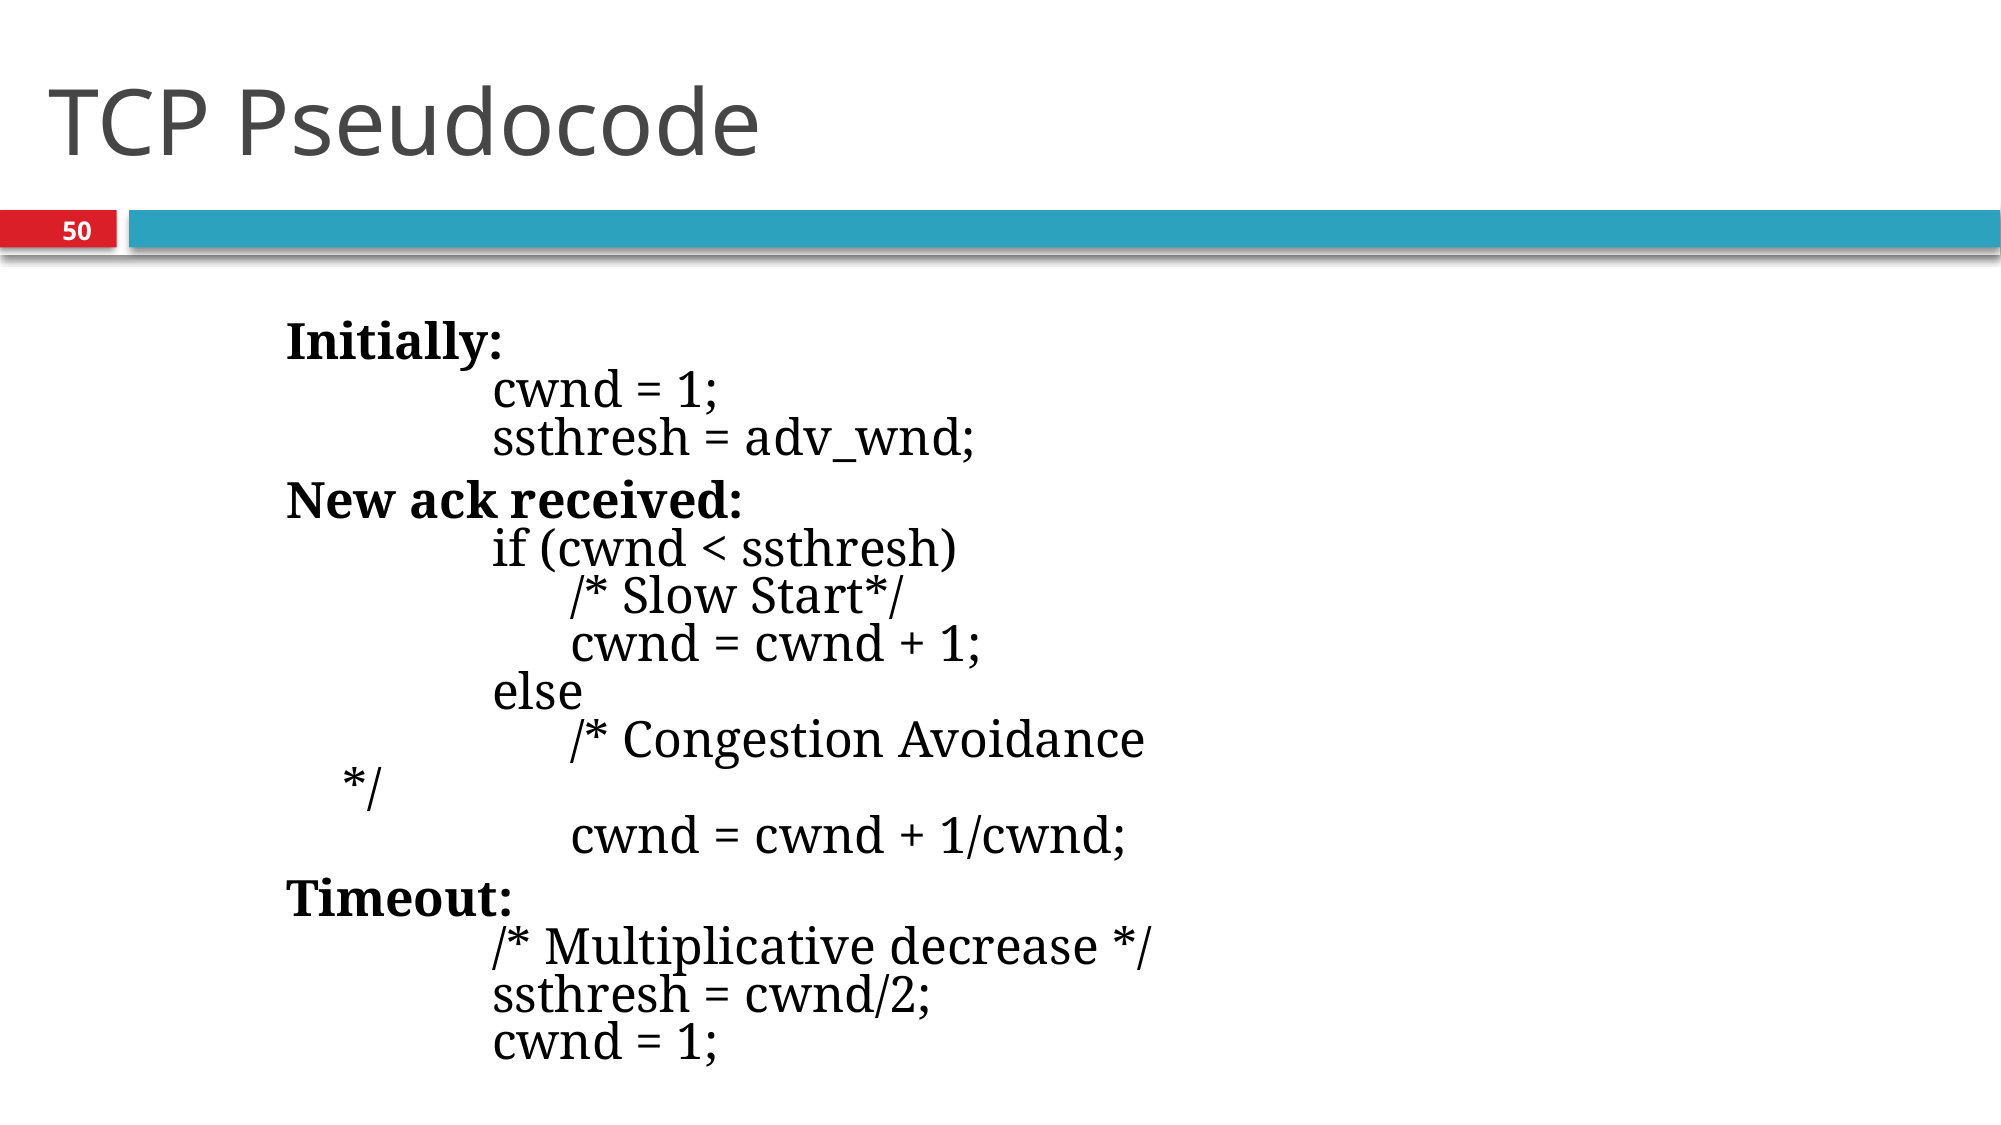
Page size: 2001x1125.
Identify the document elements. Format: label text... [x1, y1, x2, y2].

list Initially: cwnd = 1; ssthresh = adv_wnd; New ack received: if (cwnd < ssthresh) /* Slow Start*/ cwnd = cwnd + 1; else /* Congestion Avoidance */ cwnd = cwnd + 1/cwnd; Timeout: /* Multiplicative decrease */ ssthresh = cwnd/2; cwnd = 1; [270, 313, 1192, 1031]
title TCP Pseudocode [33, 37, 1967, 200]
slide_number 50 [33, 206, 121, 257]
